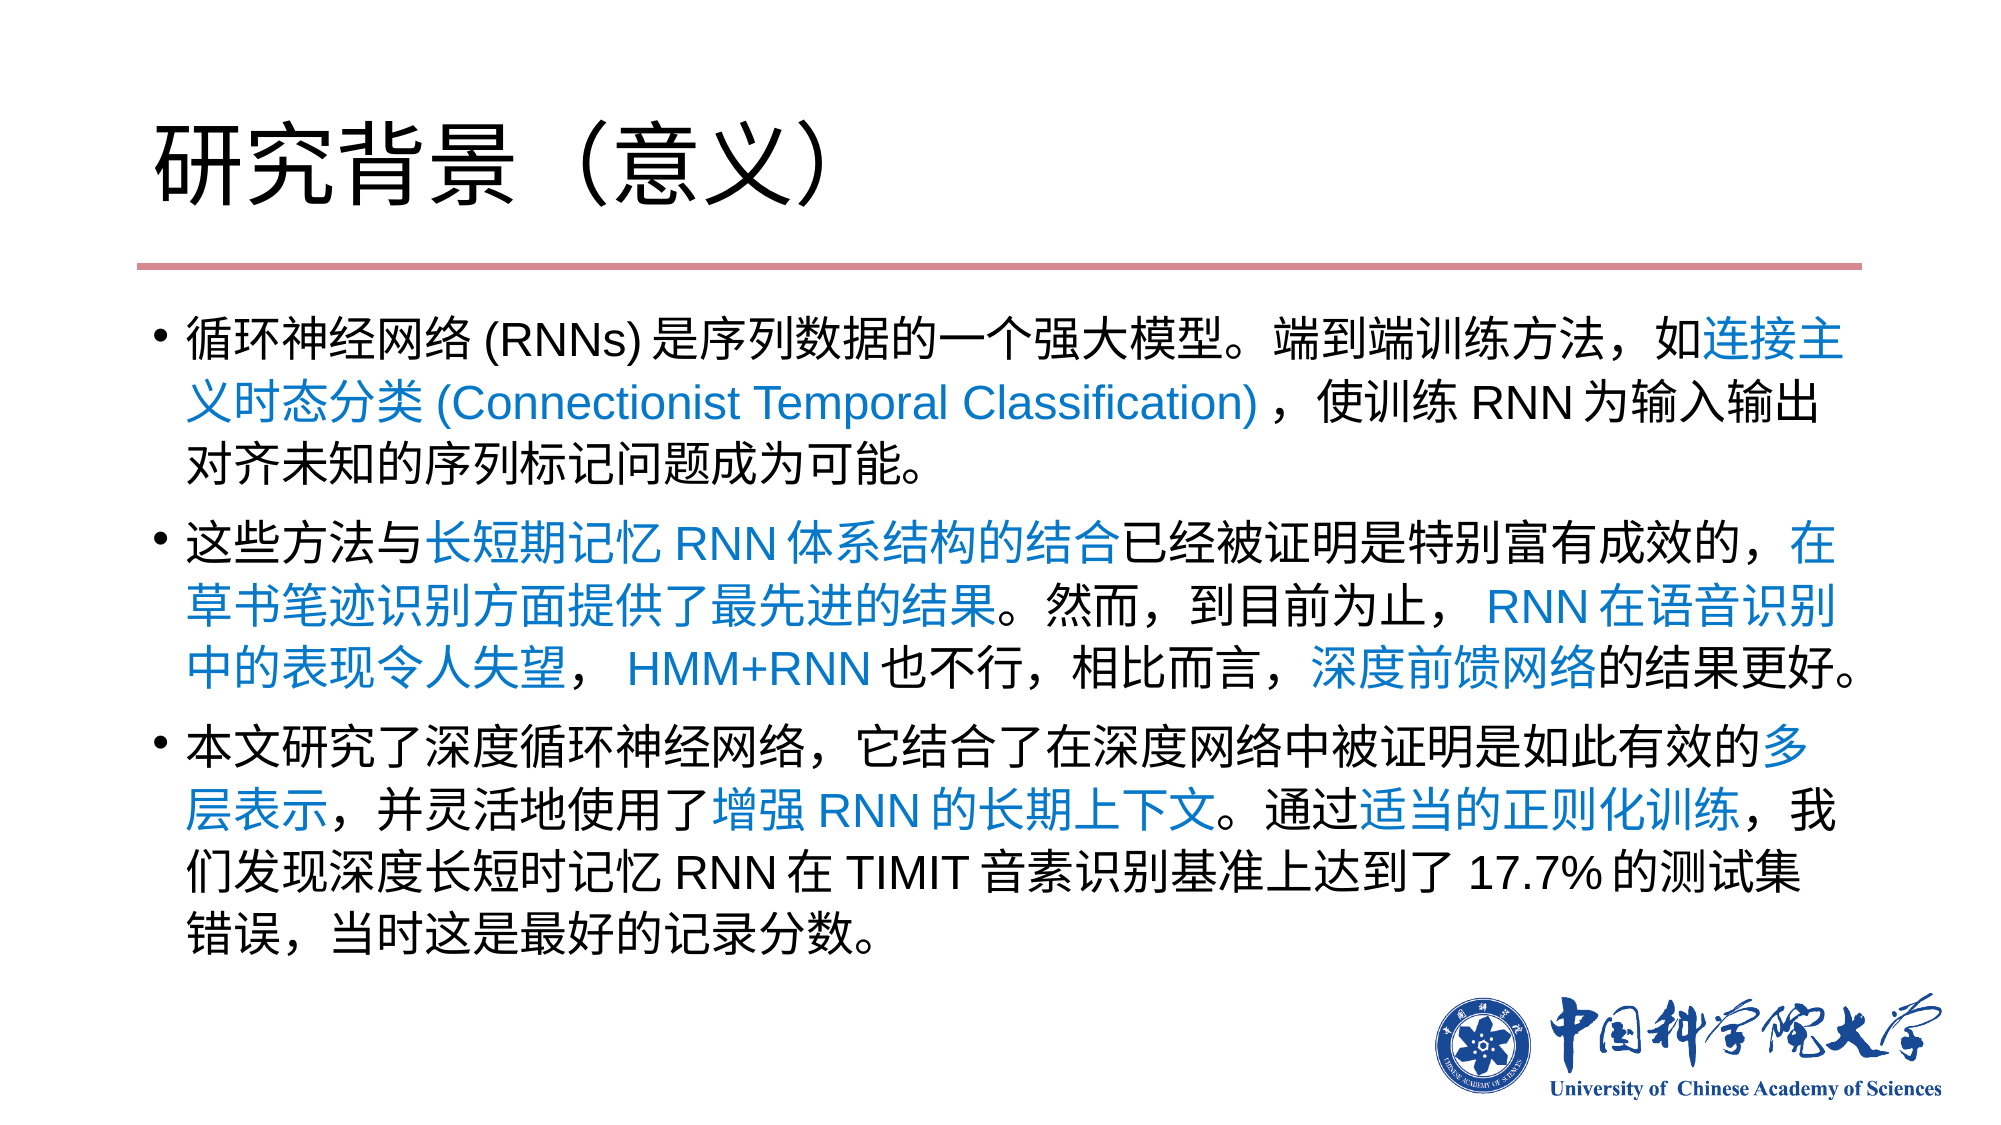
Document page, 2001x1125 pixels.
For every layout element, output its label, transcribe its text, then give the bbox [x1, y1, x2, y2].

title 研究背景（意义） [137, 59, 1863, 267]
picture [1435, 993, 1942, 1100]
list 循环神经网络(RNNs)是序列数据的一个强大模型。端到端训练方法，如连接主义时态分类(Connectionist Temporal Classification)，使训练RNN为输入输出对齐未知的序列标记问题成为可能。 这些方法与长短期记忆RNN体系结构的结合已经被证明是特别富有成效的，在草书笔迹识别方面提供了最先进的结果。然而，到目前为止，RNN在语音识别中的表现令人失望，HMM+RNN也不行，相比而言，深度前馈网络的结果更好。 本文研究了深度循环神经网络，它结合了在深度网络中被证明是如此有效的多层表示，并灵活地使用了增强RNN的长期上下文。通过适当的正则化训练，我们发现深度长短时记忆RNN在TIMIT音素识别基准上达到了17.7%的测试集错误，当时这是最好的记录分数。 [137, 299, 1863, 1014]
